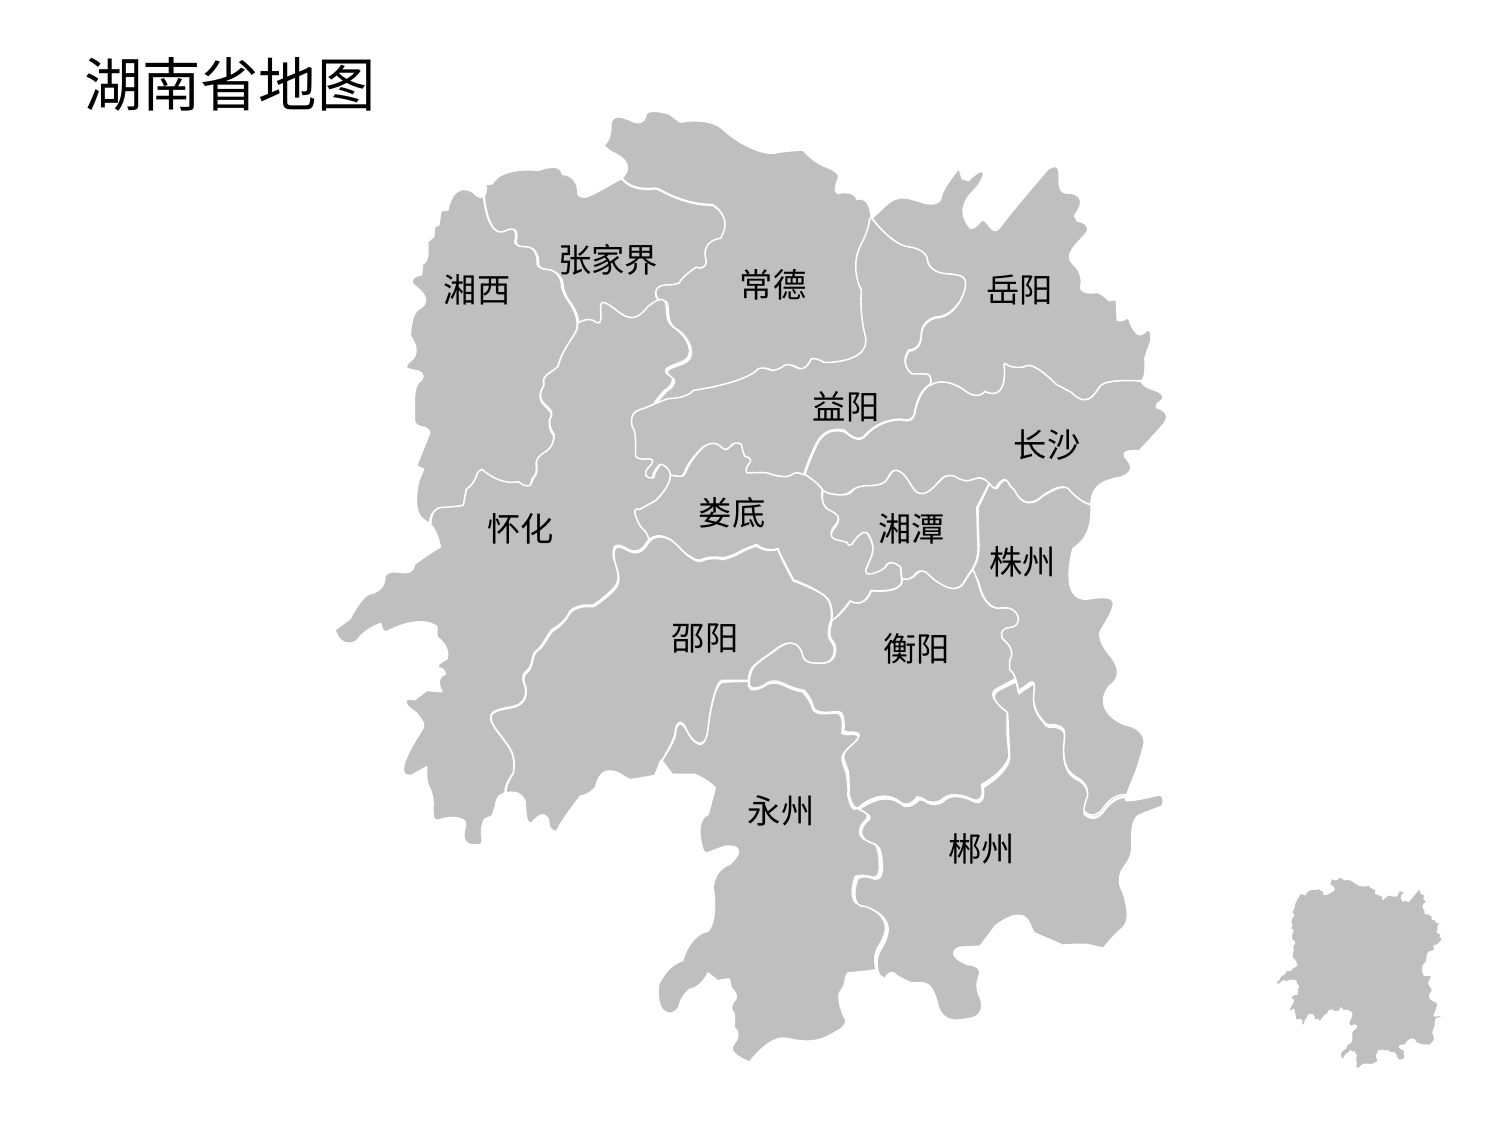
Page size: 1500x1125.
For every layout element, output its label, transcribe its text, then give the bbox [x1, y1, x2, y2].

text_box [334, 106, 1174, 1063]
title 湖南省地图 [69, 40, 592, 121]
text_box [1275, 877, 1443, 1070]
